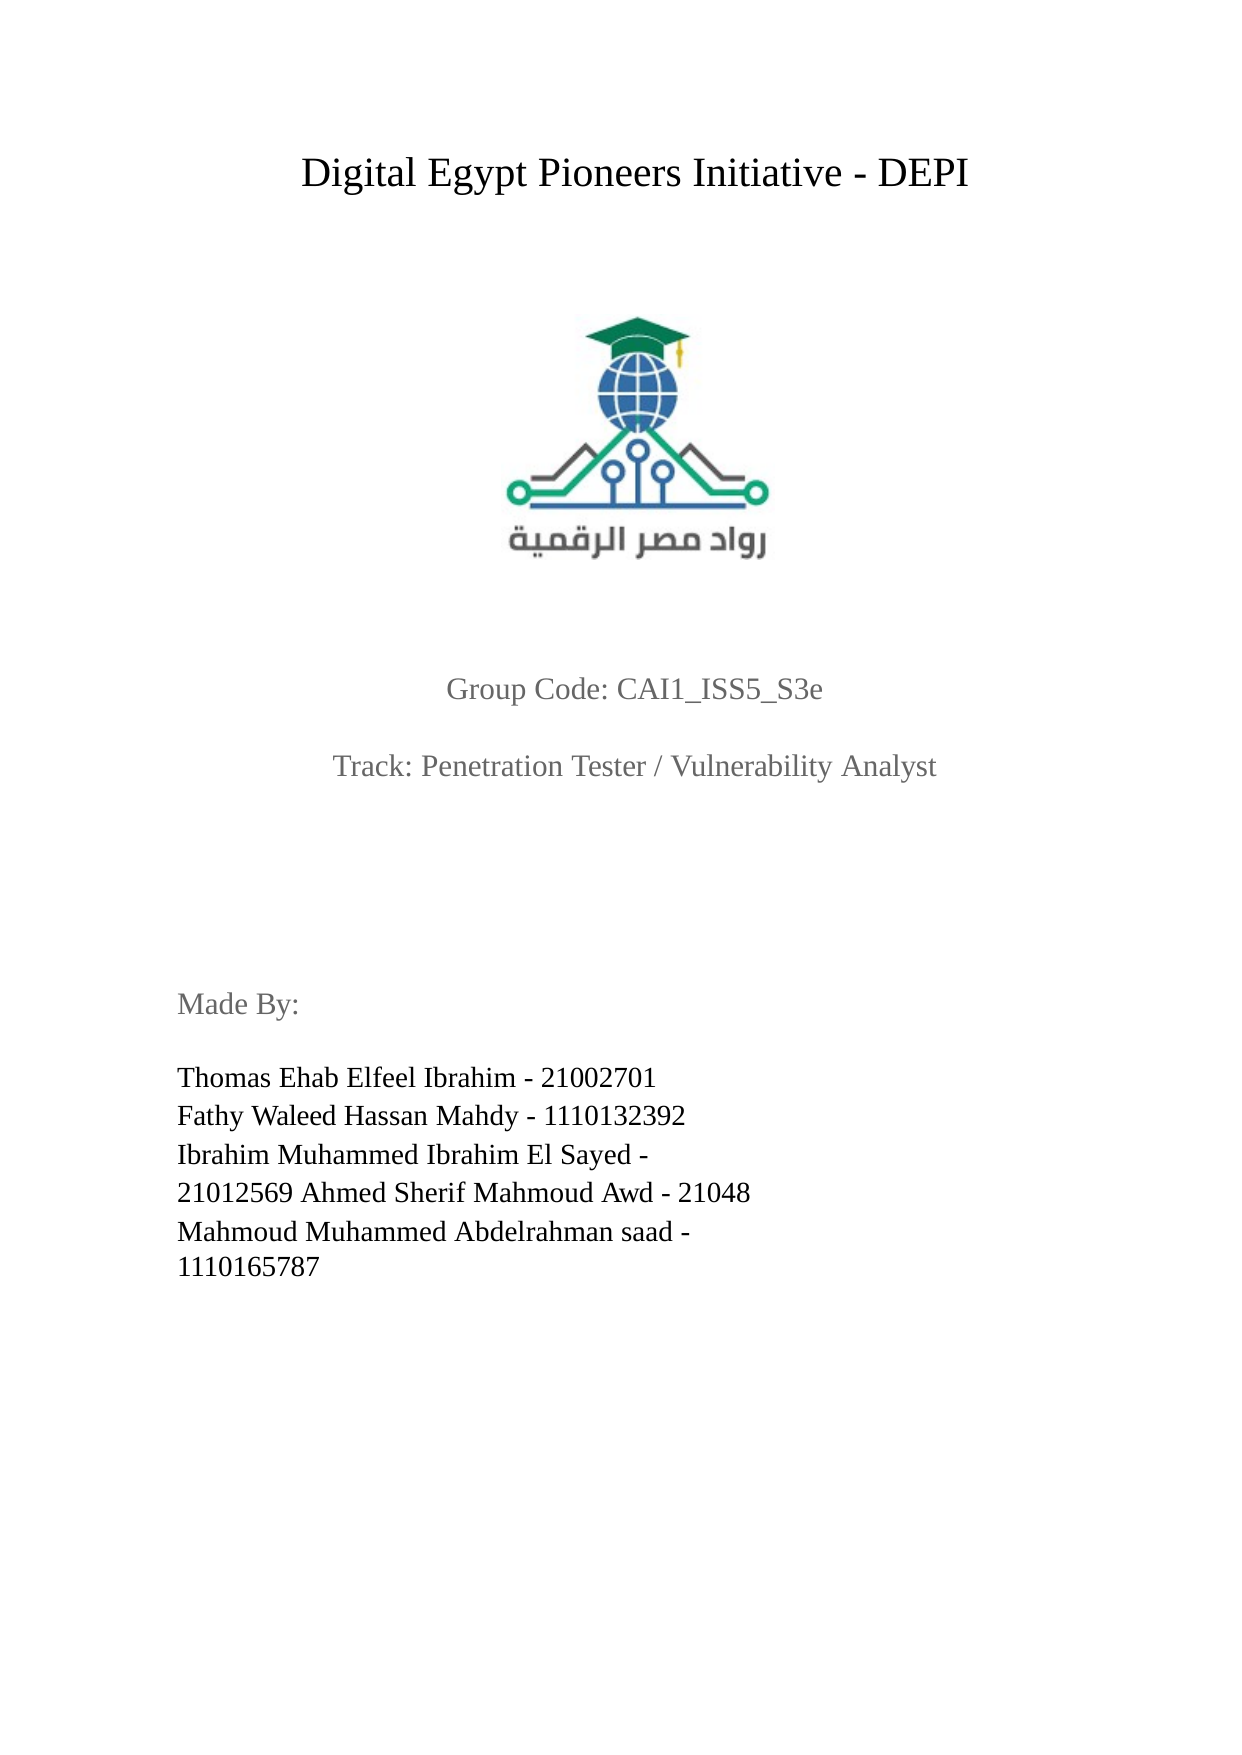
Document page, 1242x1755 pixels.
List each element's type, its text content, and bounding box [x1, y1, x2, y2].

text_box Made By: Thomas Ehab Elfeel Ibrahim - 21002701 Fathy Waleed Hassan Mahdy - 1110132392 Ibrahim Muhammed Ibrahim El Sayed - 21012569 Ahmed Sherif Mahmoud Awd - 21048 Mahmoud Muhammed Abdelrahman saad - 1110165787 [175, 981, 841, 1282]
text_box Group Code: CAI1_ISS5_S3e Track: Penetration Tester / Vulnerability Analyst [328, 666, 942, 783]
picture [500, 313, 775, 560]
text_box Digital Egypt Pioneers Initiative - DEPI [298, 142, 971, 195]
